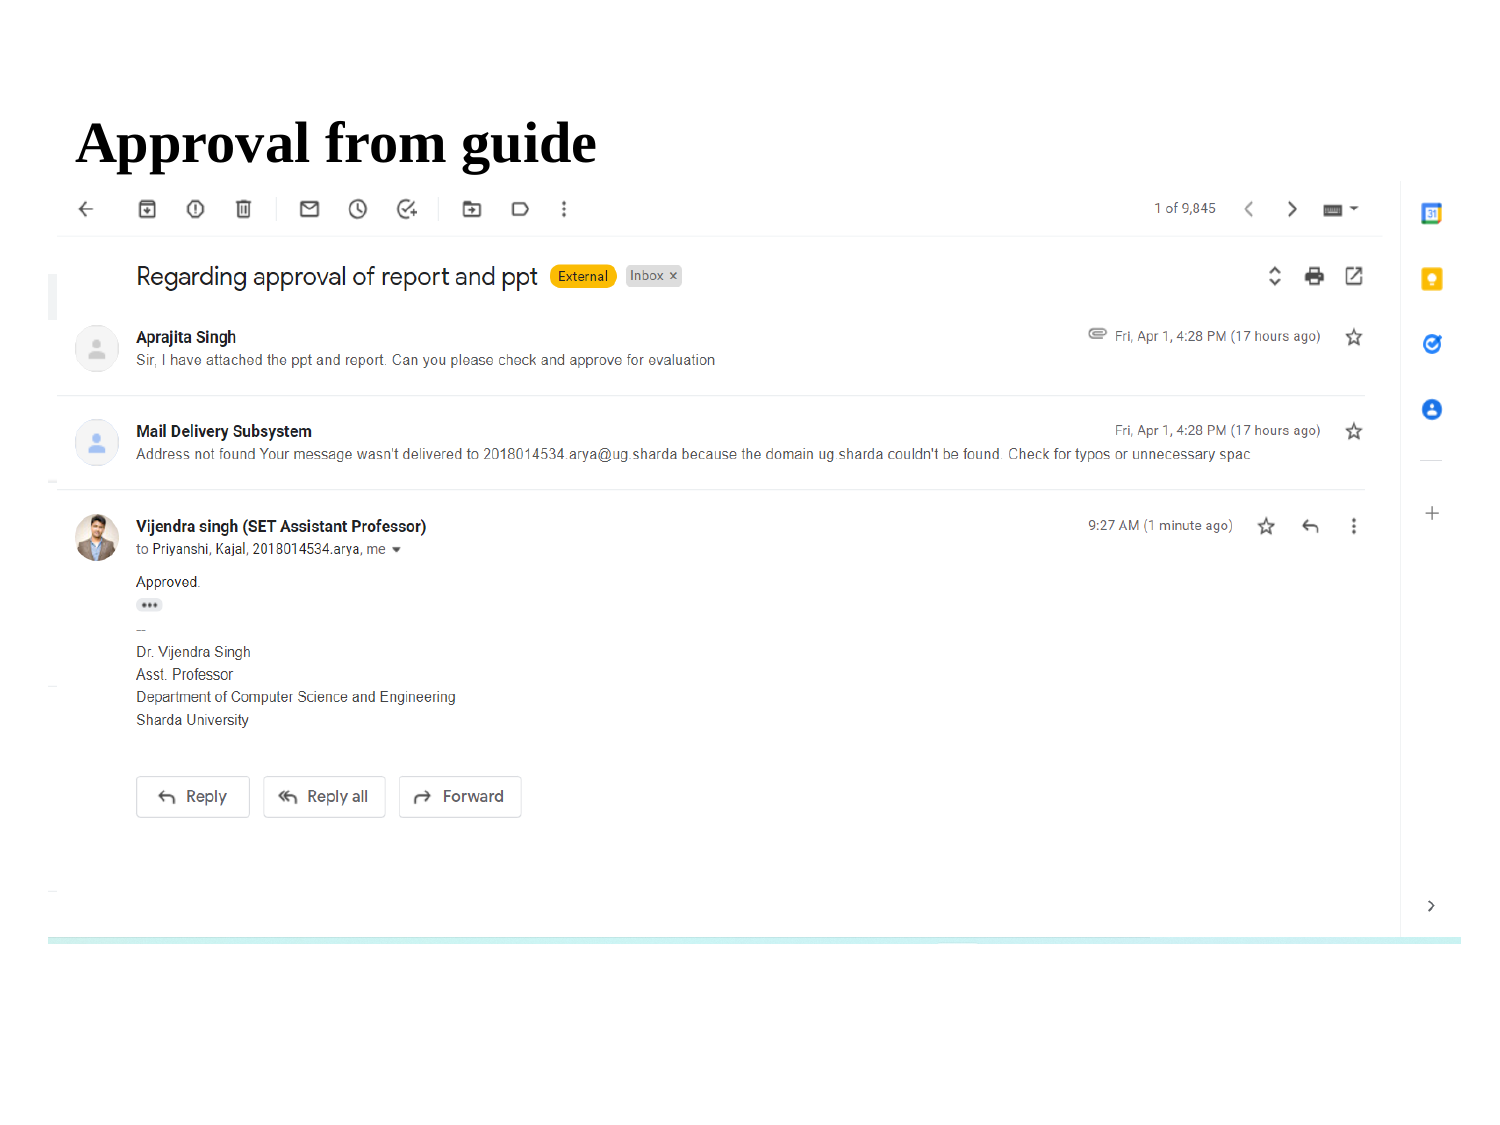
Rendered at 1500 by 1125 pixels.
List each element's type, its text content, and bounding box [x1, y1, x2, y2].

title Approval from guide [75, 45, 1425, 179]
picture [48, 181, 1461, 944]
